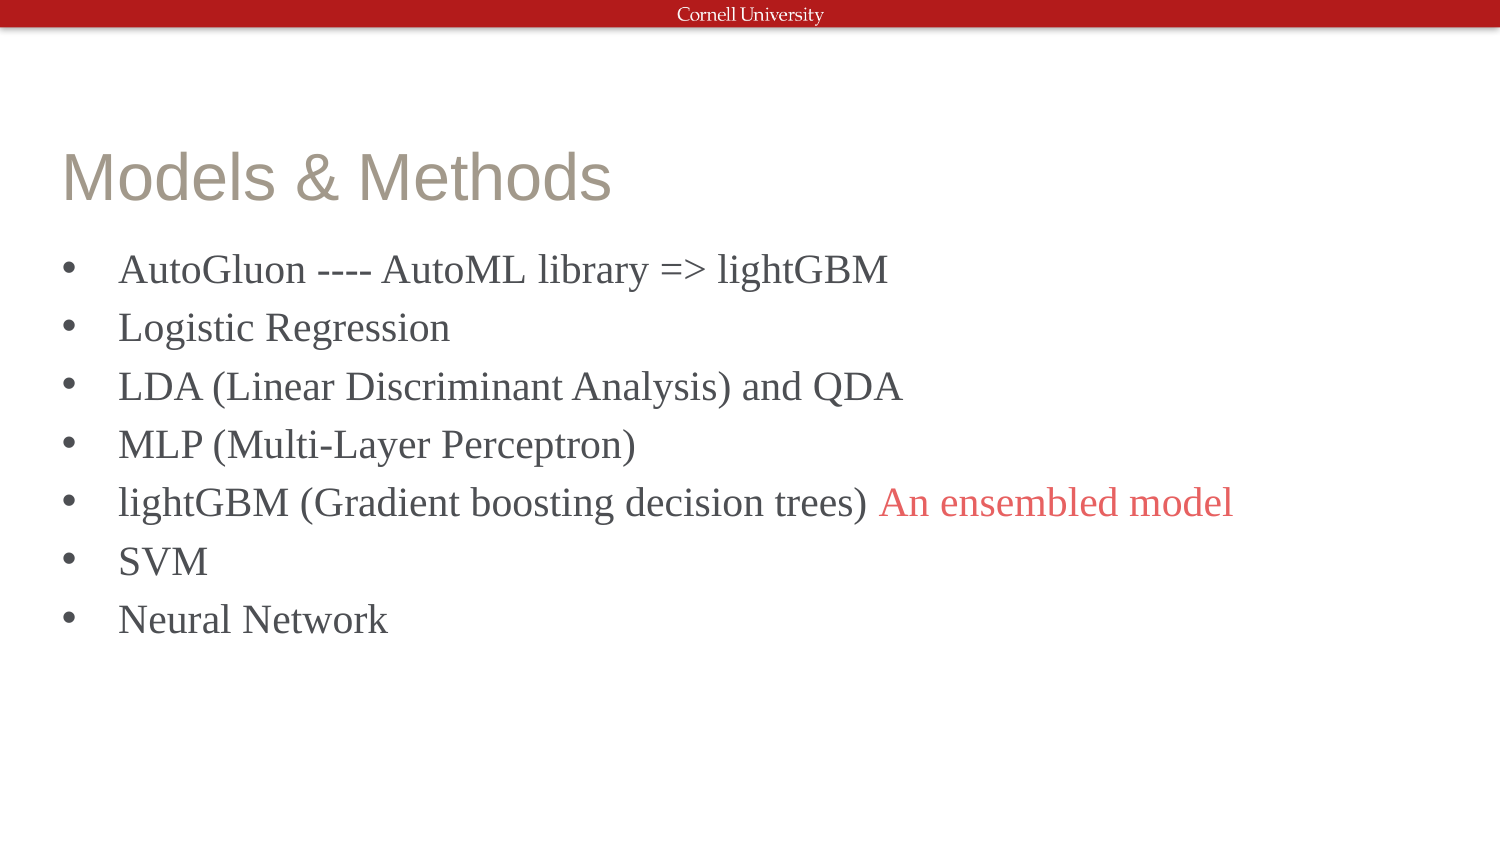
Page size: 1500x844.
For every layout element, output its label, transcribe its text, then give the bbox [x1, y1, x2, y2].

list AutoGluon ---- AutoML library => lightGBM Logistic Regression LDA (Linear Discriminant Analysis) and QDA MLP (Multi-Layer Perceptron) lightGBM (Gradient boosting decision trees) An ensembled model SVM Neural Network [46, 234, 1471, 747]
title Models & Methods [46, 131, 1471, 216]
picture [673, 0, 825, 43]
